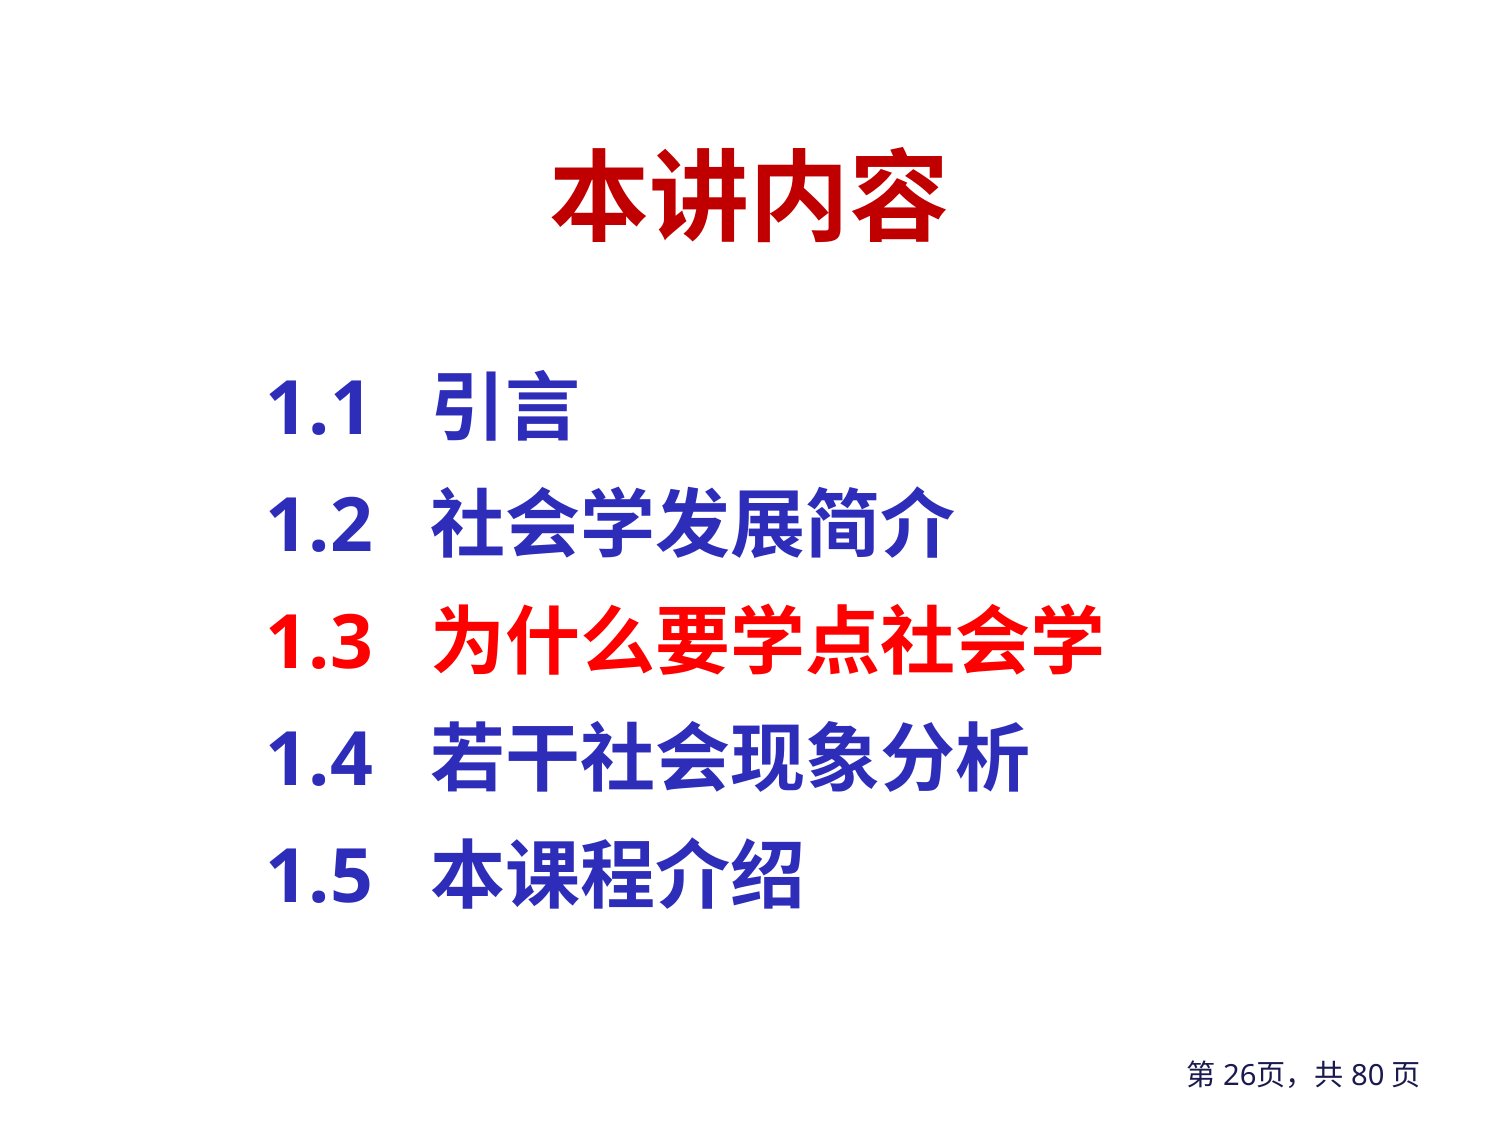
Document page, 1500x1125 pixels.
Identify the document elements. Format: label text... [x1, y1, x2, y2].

title 本讲内容 [112, 99, 1388, 288]
text_box 第26页，共80页 [1171, 1048, 1485, 1124]
list 1.1 引言 1.2 社会学发展简介 1.3 为什么要学点社会学 1.4 若干社会现象分析 1.5 本课程介绍 [250, 324, 1280, 1001]
